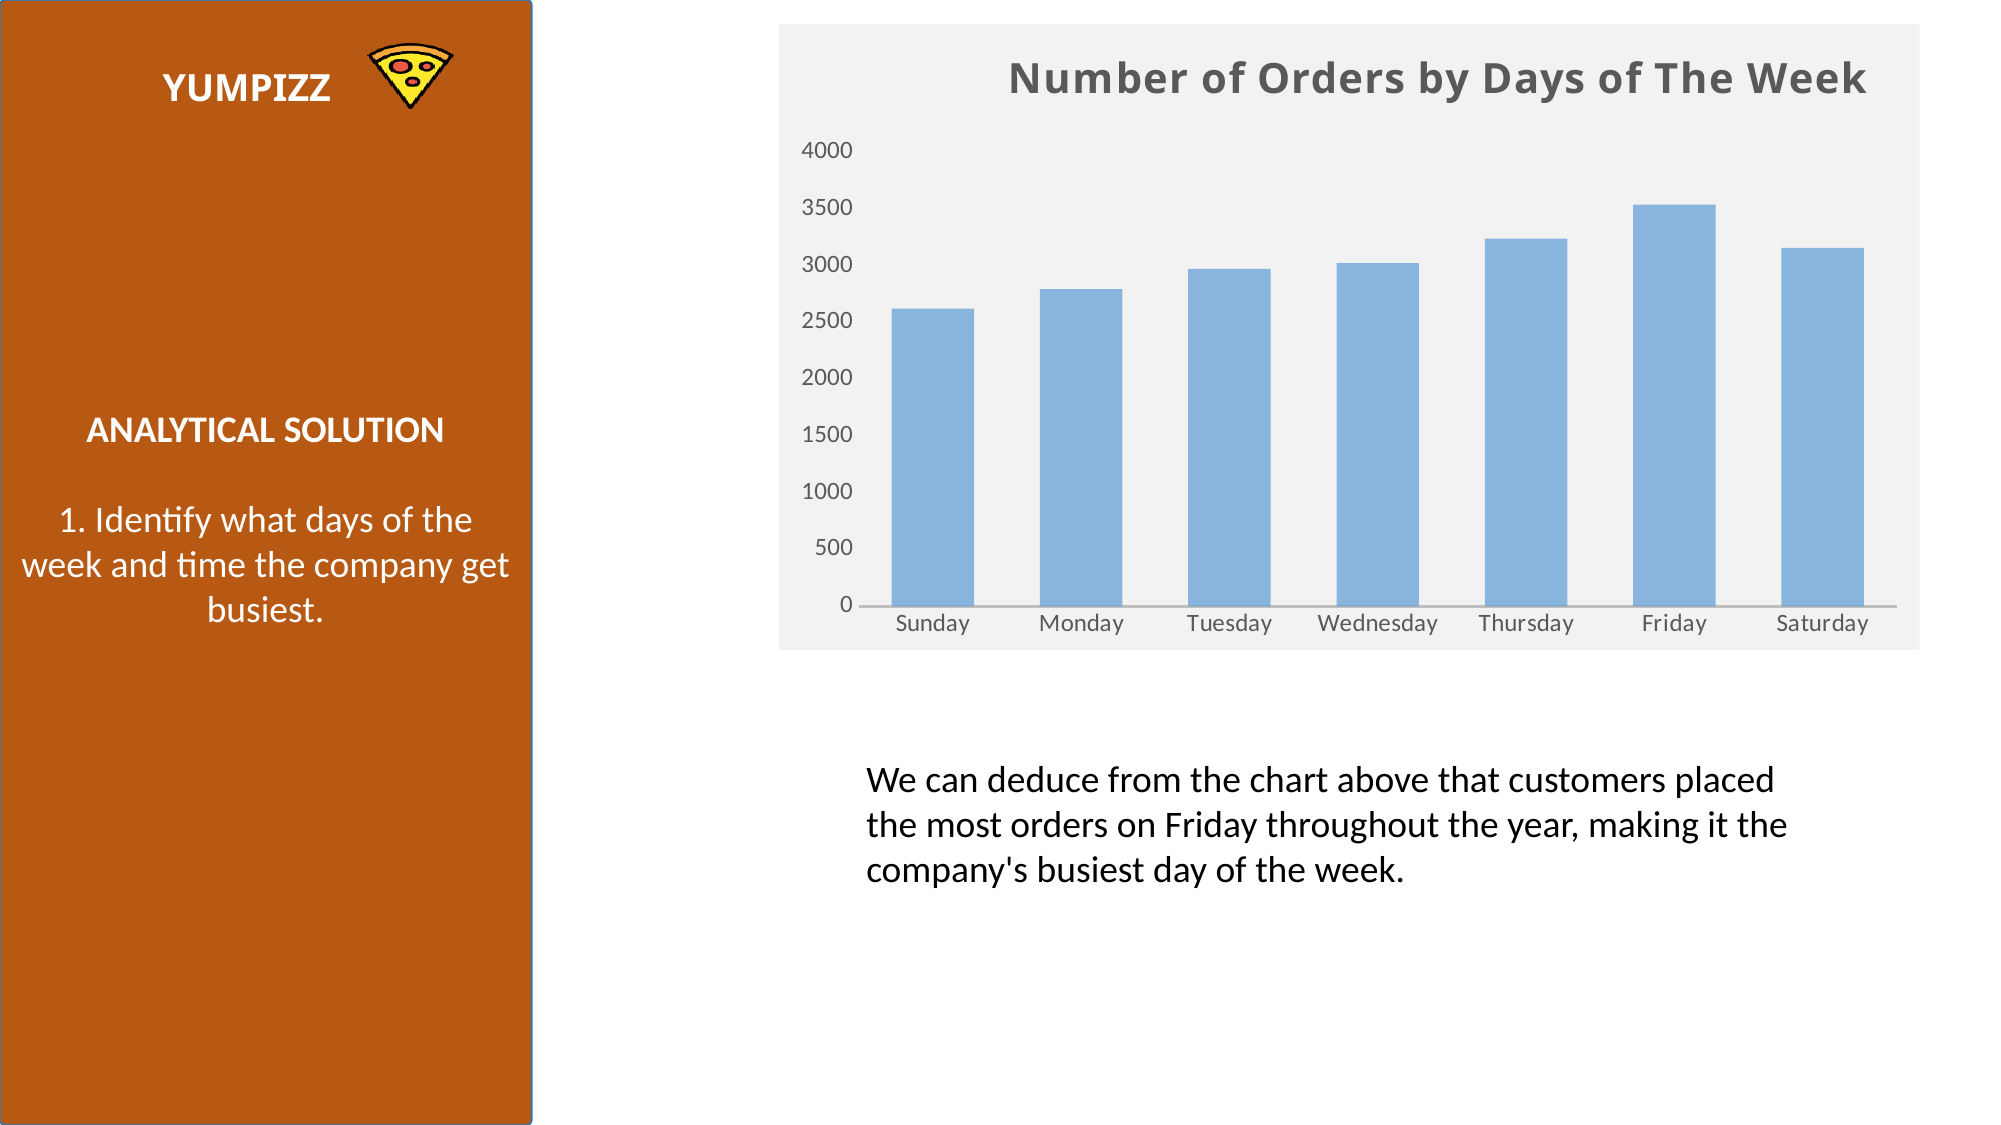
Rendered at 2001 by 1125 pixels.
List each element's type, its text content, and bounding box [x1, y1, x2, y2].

picture [339, 34, 483, 128]
text_box ANALYTICAL SOLUTION 1. Identify what days of the week and time the company get busiest. [0, 0, 533, 1125]
text_box We can deduce from the chart above that customers placed the most orders on Friday throughout the year, making it the company's busiest day of the week. [851, 747, 1805, 898]
text_box YUMPIZZ [74, 21, 396, 108]
chart [778, 23, 1920, 650]
